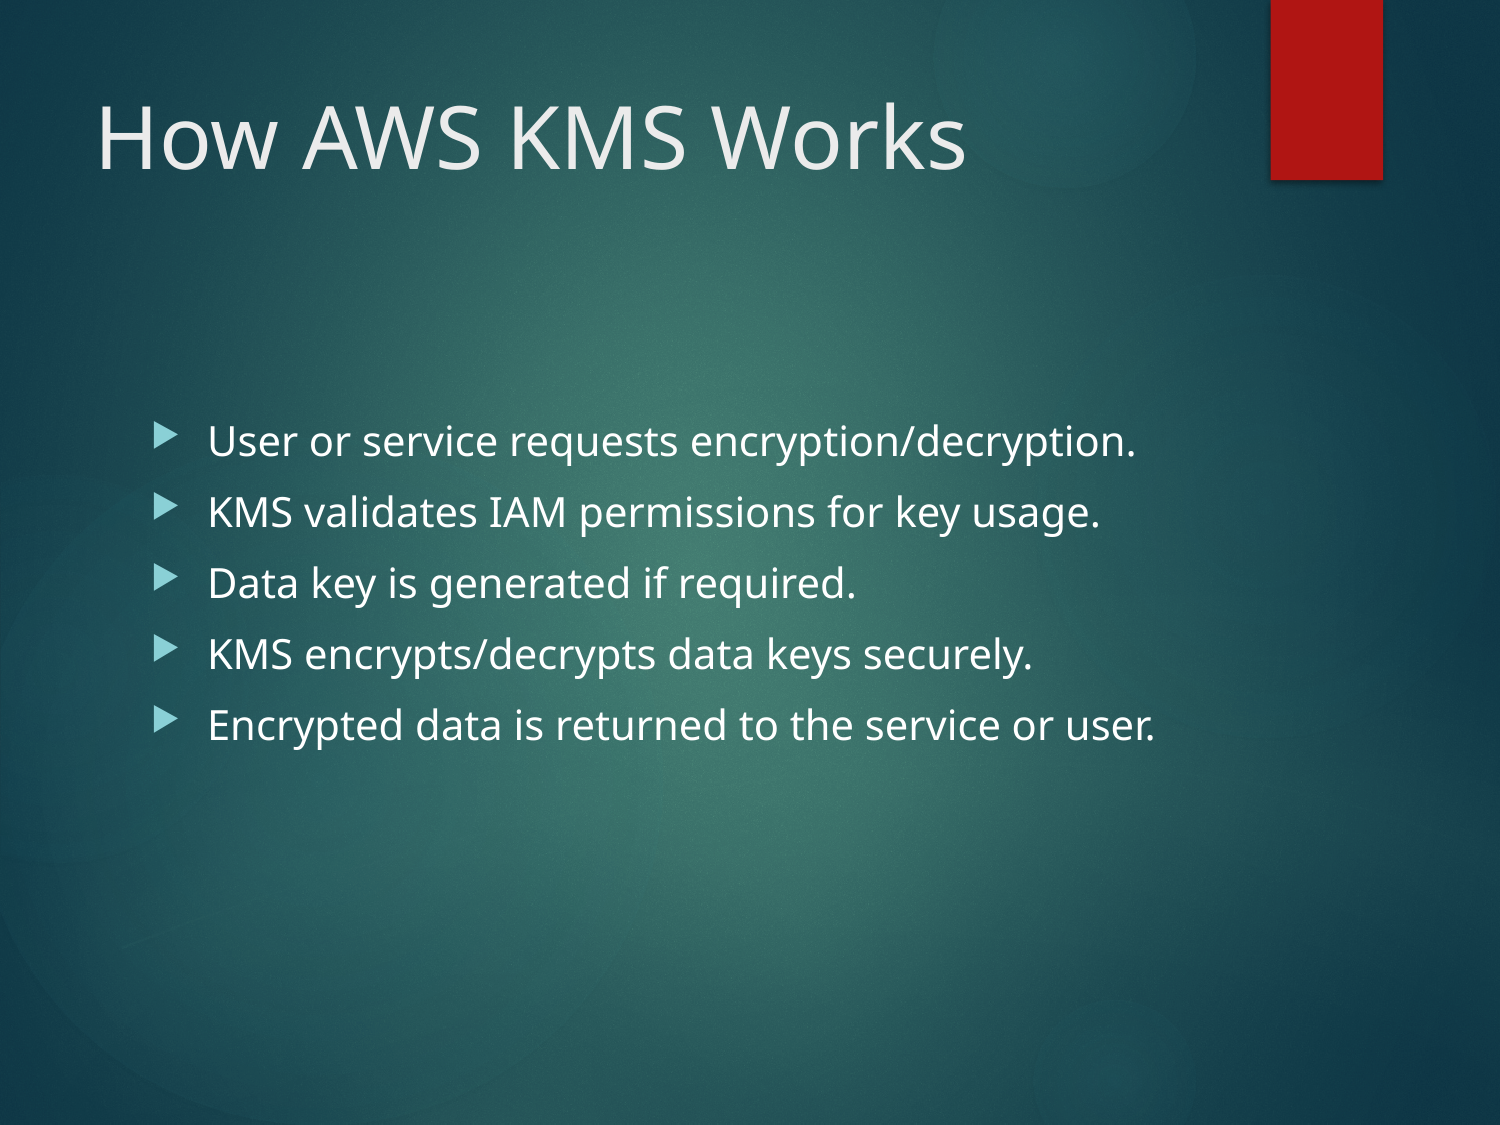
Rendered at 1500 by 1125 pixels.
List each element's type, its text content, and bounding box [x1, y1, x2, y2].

title How AWS KMS Works [79, 74, 1237, 304]
list User or service requests encryption/decryption. KMS validates IAM permissions for key usage. Data key is generated if required. KMS encrypts/decrypts data keys securely. Encrypted data is returned to the service or user. [135, 336, 1237, 1025]
